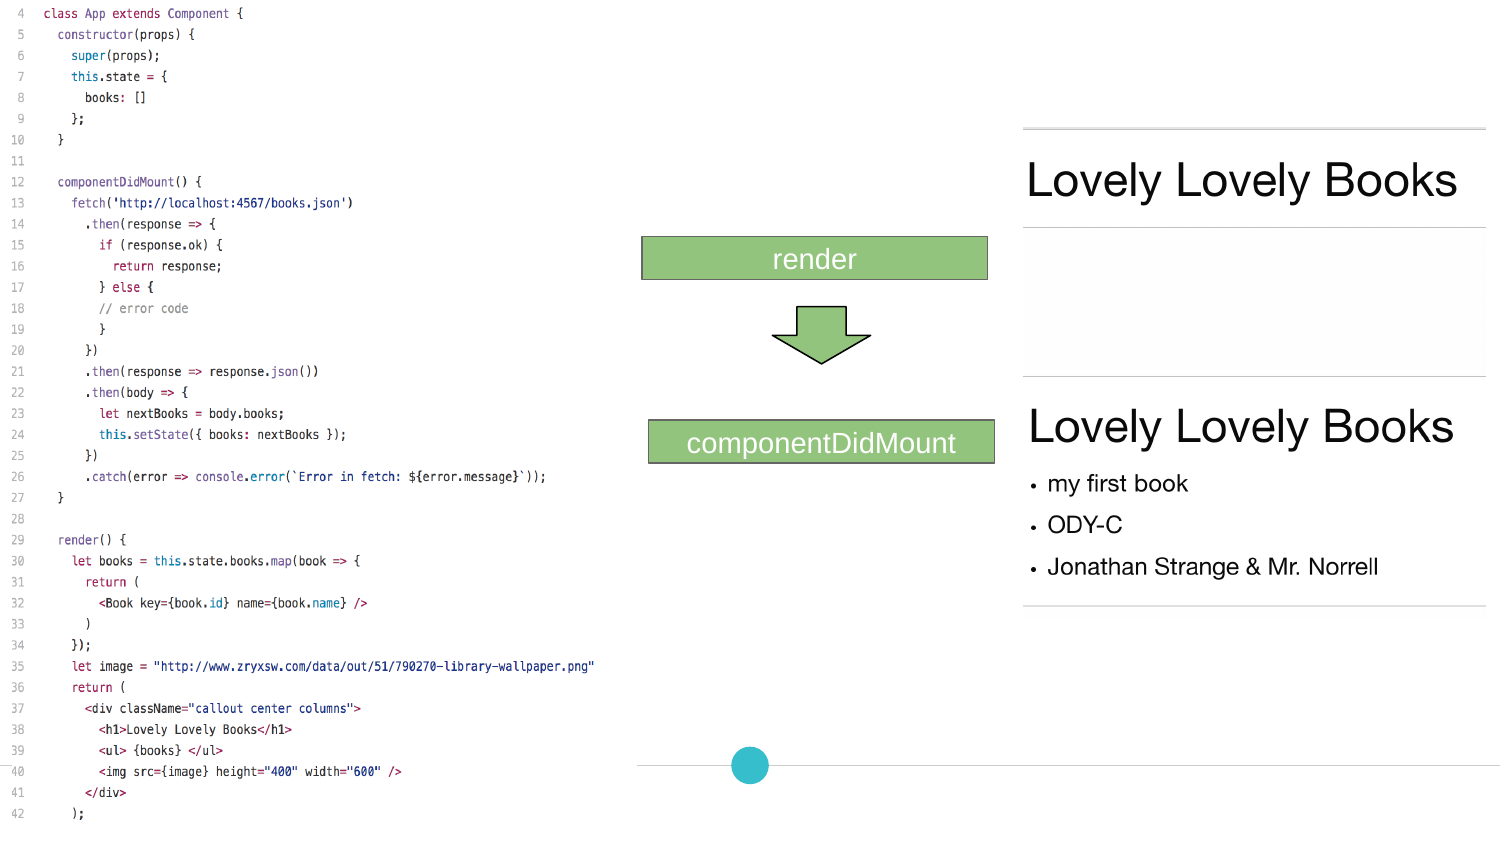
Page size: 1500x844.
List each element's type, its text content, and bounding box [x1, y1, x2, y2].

text_box render [642, 236, 988, 280]
picture [12, 6, 637, 827]
picture [1023, 127, 1486, 620]
text_box [772, 306, 871, 364]
text_box componentDidMount [648, 419, 995, 464]
